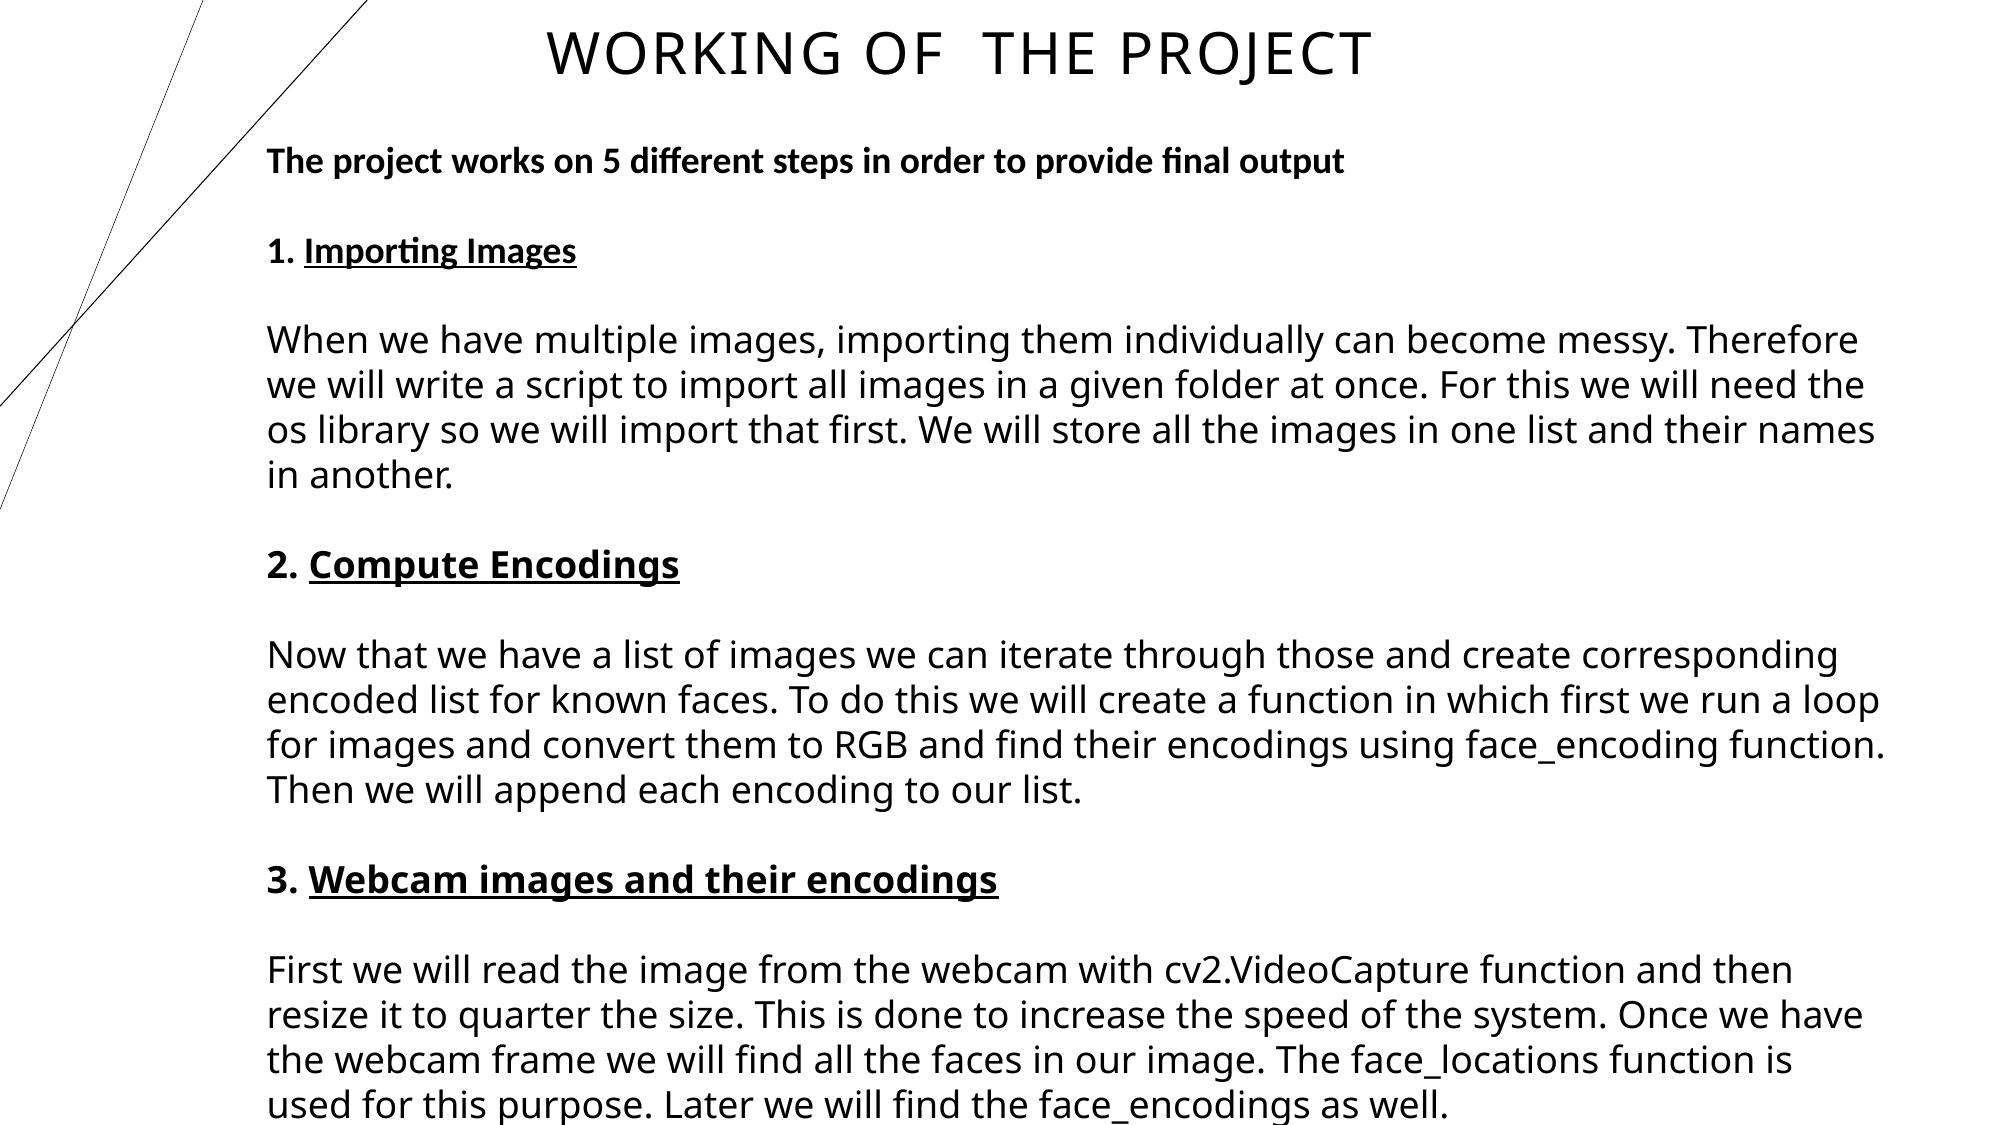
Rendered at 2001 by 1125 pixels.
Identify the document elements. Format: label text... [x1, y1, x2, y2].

title Working of the project [268, 0, 1651, 128]
text_box The project works on 5 different steps in order to provide final output 1. Importing Images When we have multiple images, importing them individually can become messy. Therefore we will write a script to import all images in a given folder at once. For this we will need the os library so we will import that first. We will store all the images in one list and their names in another. 2. Compute Encodings Now that we have a list of images we can iterate through those and create corresponding encoded list for known faces. To do this we will create a function in which first we run a loop for images and convert them to RGB and find their encodings using face_encoding function. Then we will append each encoding to our list. 3. Webcam images and their encodings First we will read the image from the webcam with cv2.VideoCapture function and then resize it to quarter the size. This is done to increase the speed of the system. Once we have the webcam frame we will find all the faces in our image. The face_locations function is used for this purpose. Later we will find the face_encodings as well. [251, 128, 1904, 1125]
